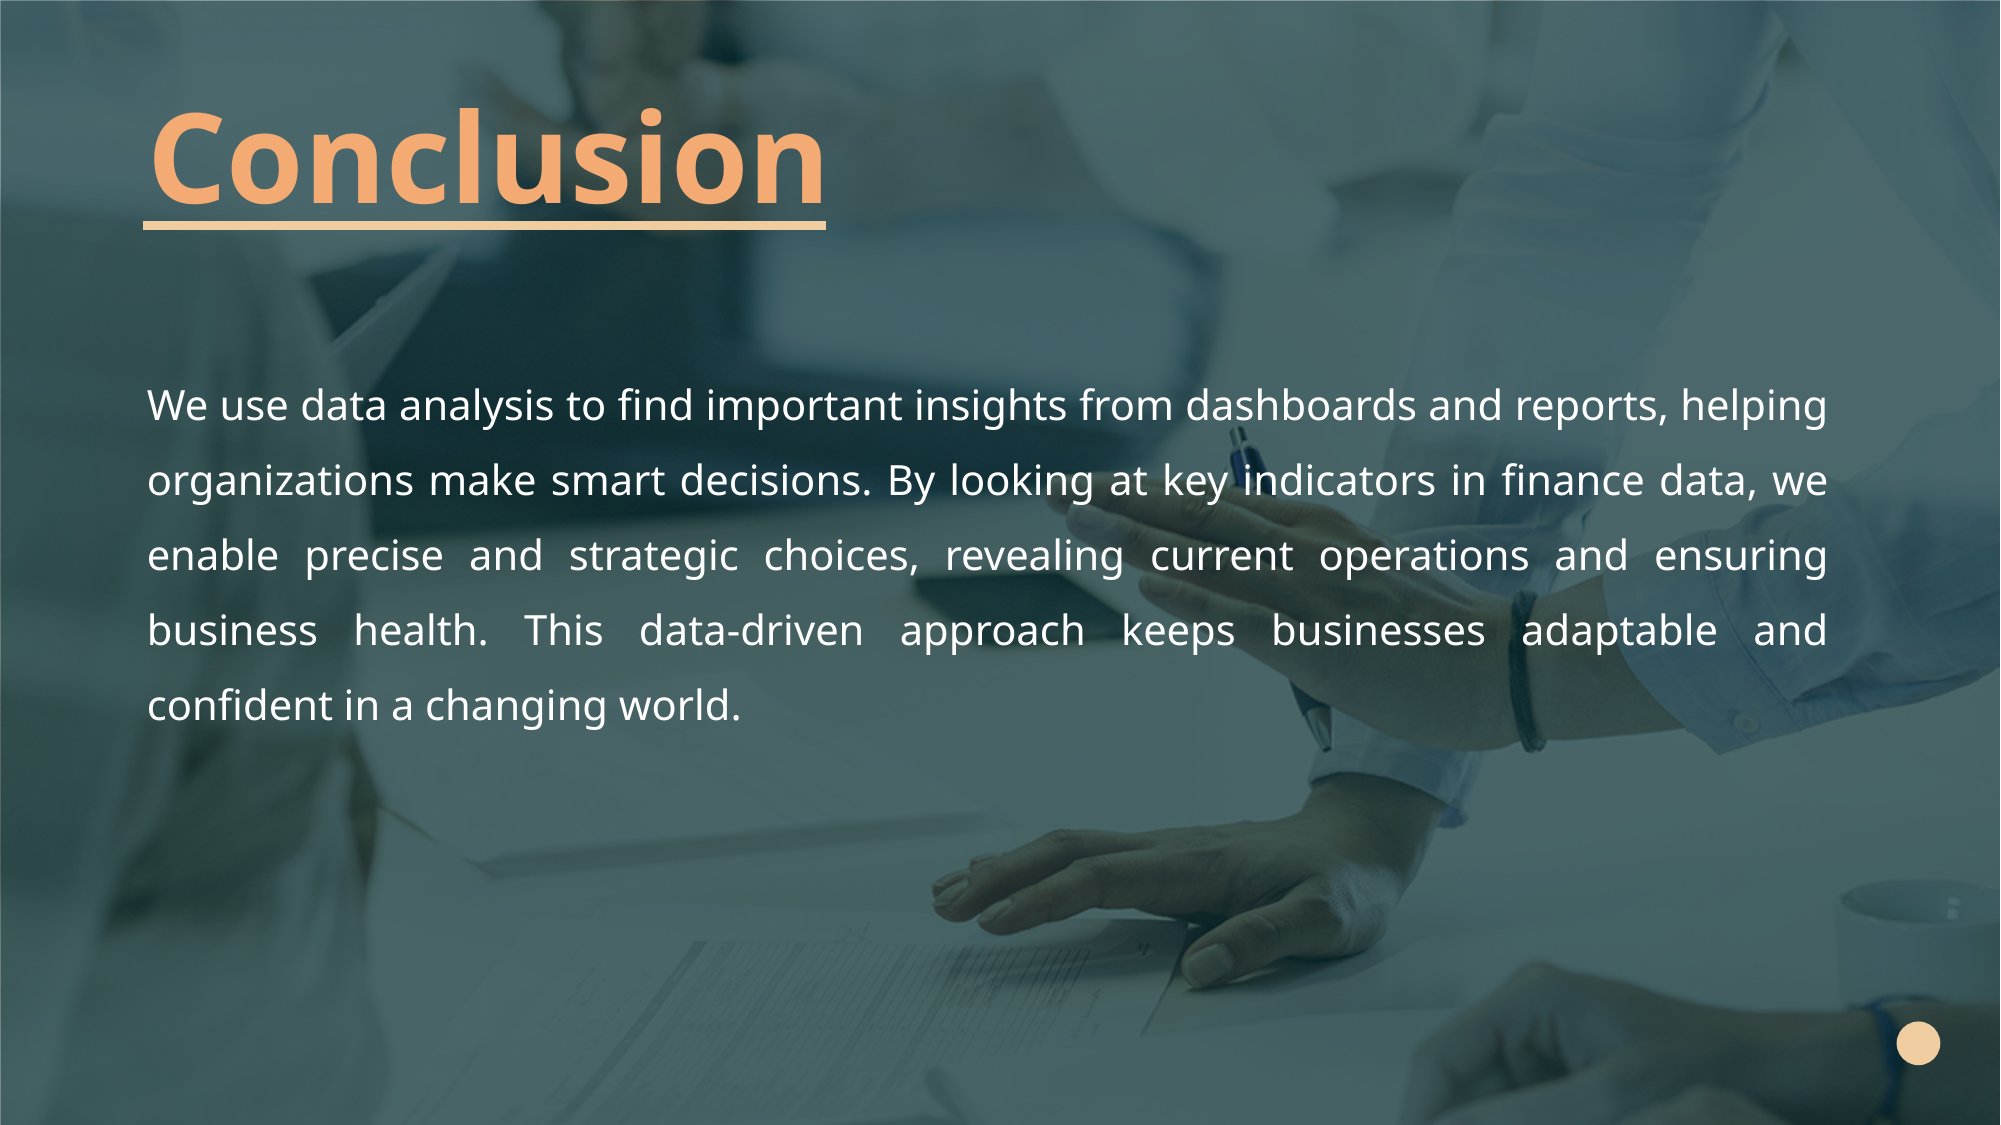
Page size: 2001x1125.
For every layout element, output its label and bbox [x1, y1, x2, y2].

list [0, 0, 2000, 1125]
